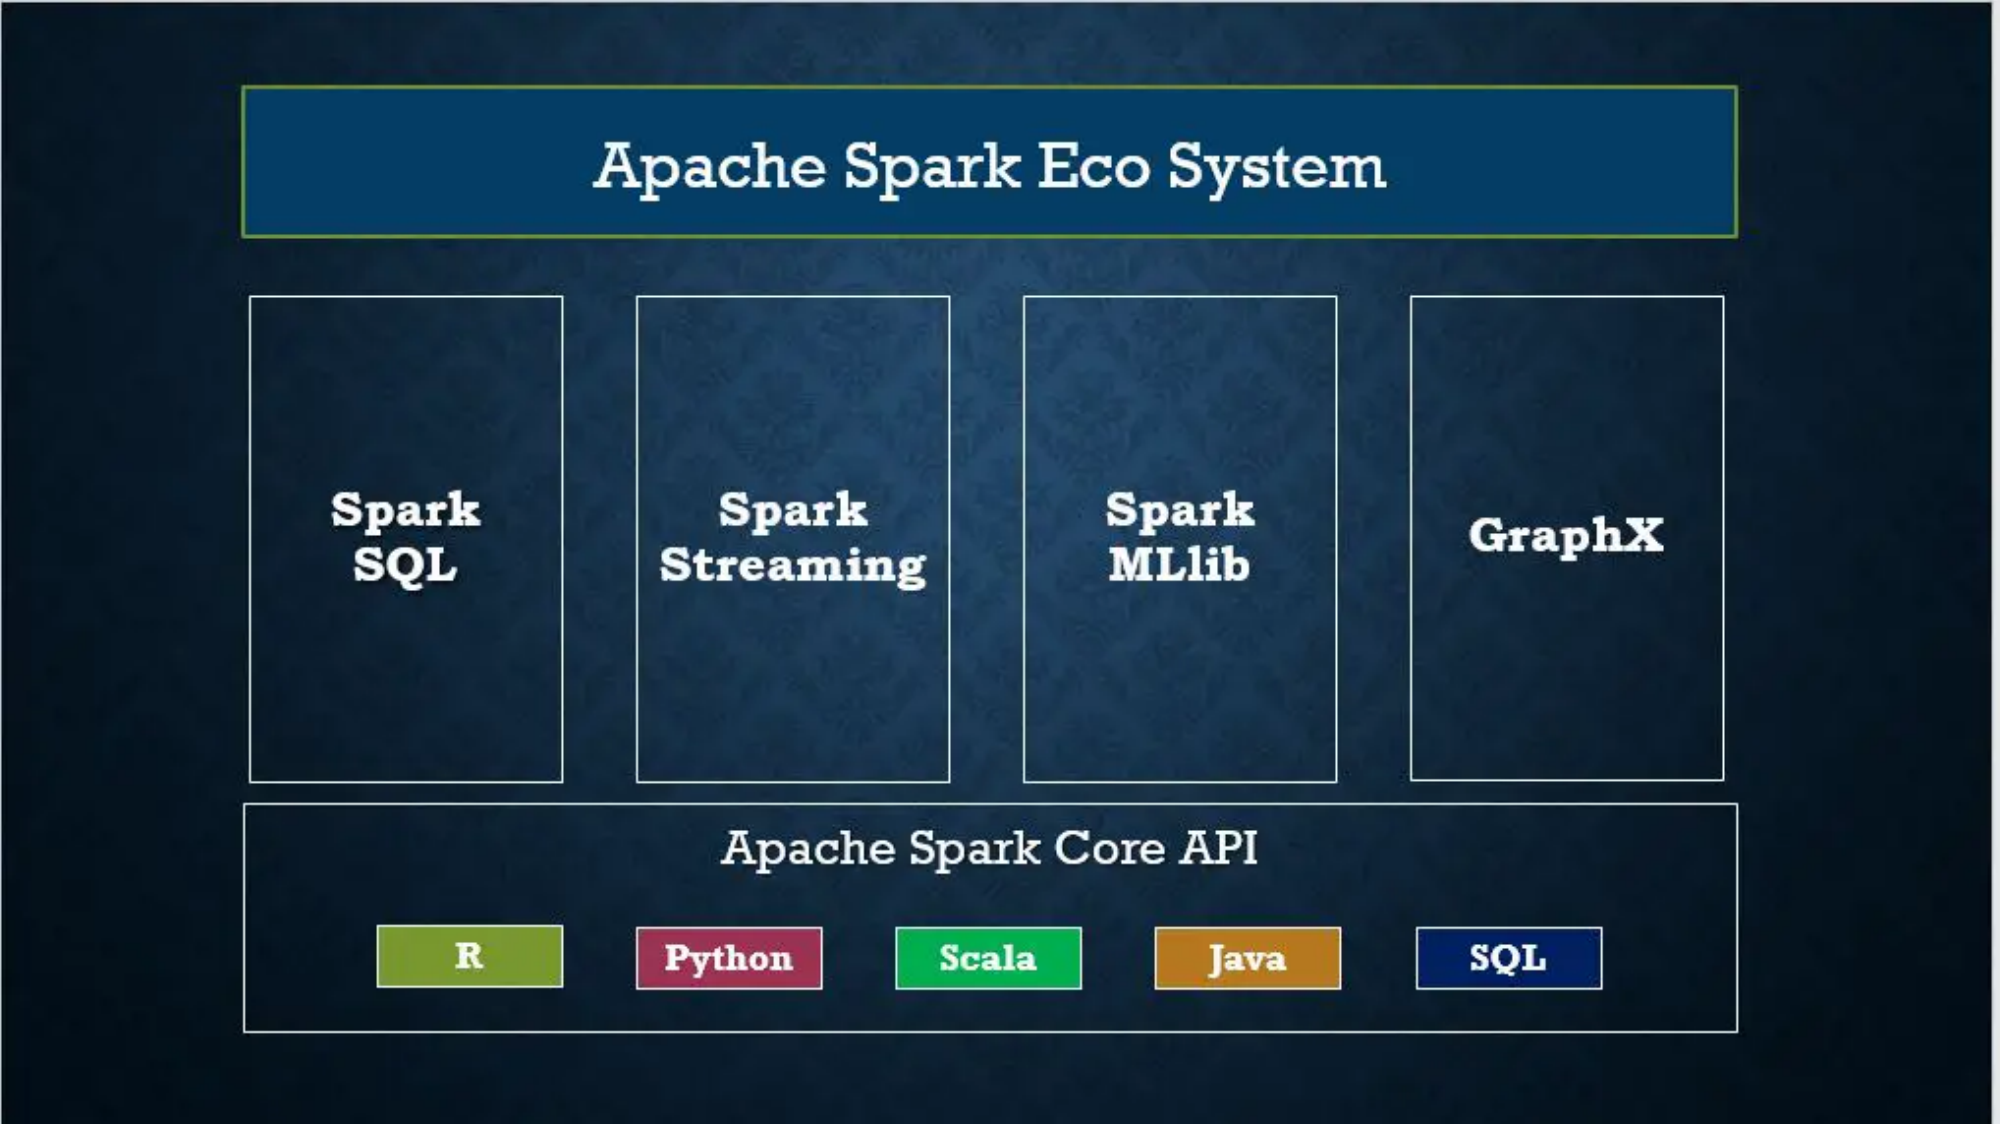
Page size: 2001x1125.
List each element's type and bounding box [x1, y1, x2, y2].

list [0, 0, 2000, 1124]
